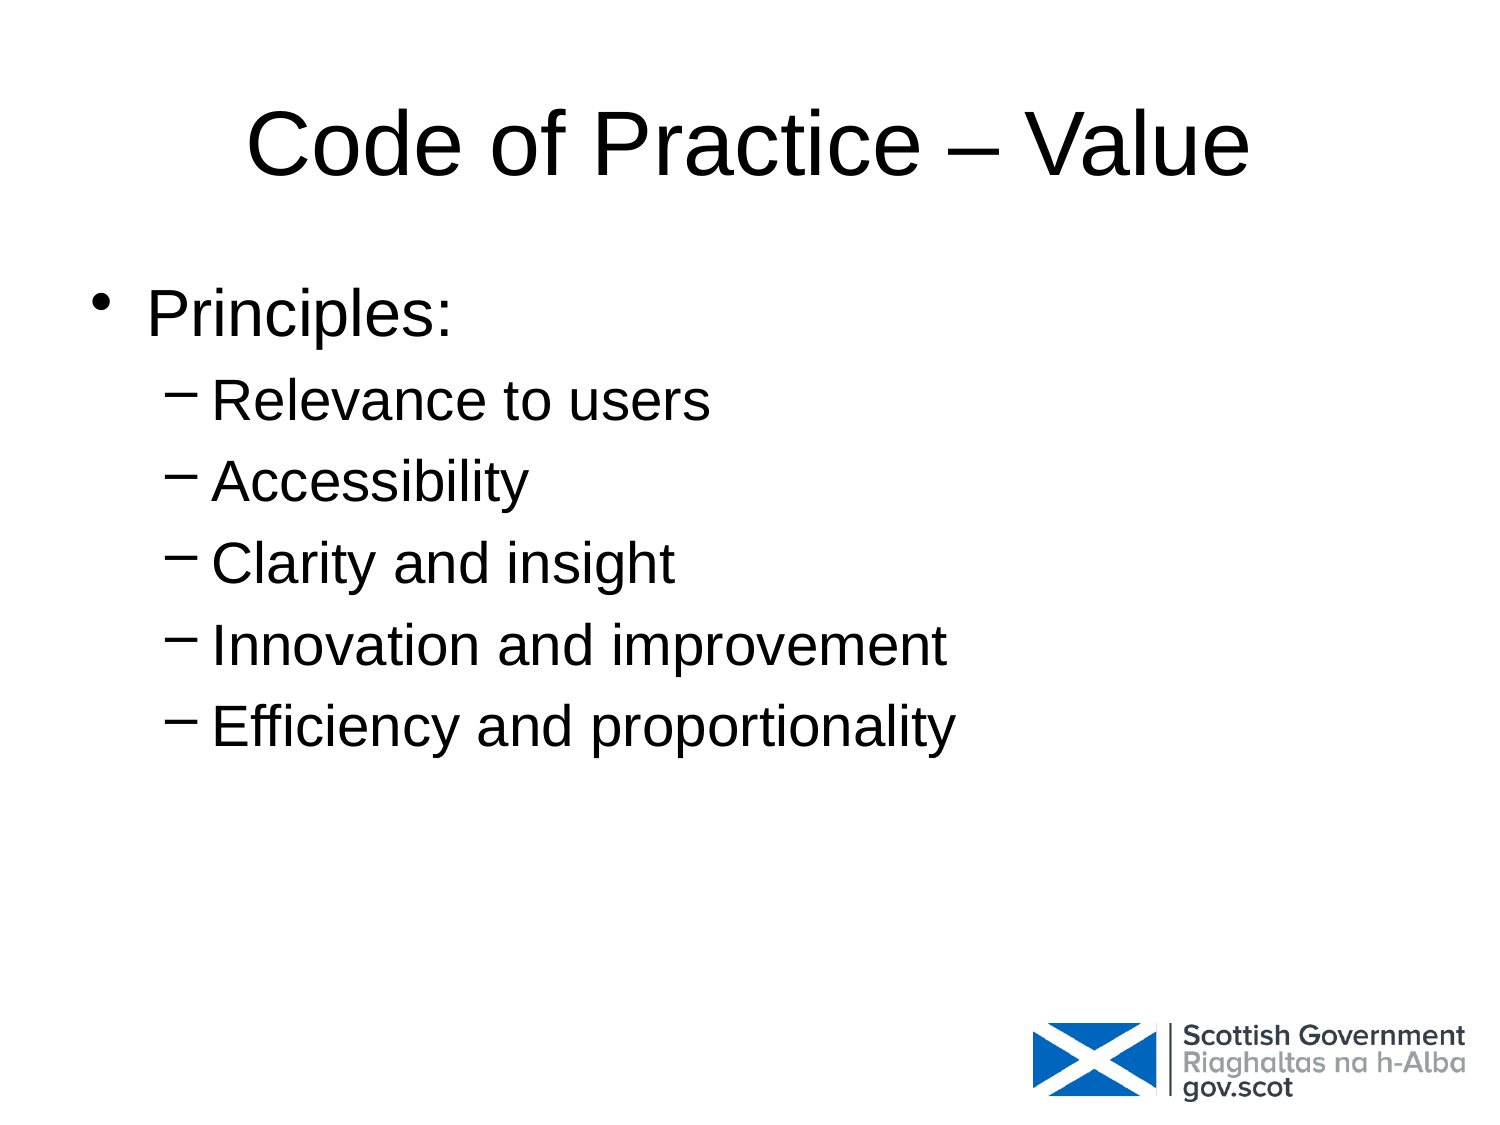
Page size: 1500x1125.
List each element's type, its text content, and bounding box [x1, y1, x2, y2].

picture [1033, 1023, 1465, 1102]
list Principles: Relevance to users Accessibility Clarity and insight Innovation and improvement Efficiency and proportionality [75, 262, 1425, 1005]
title Code of Practice – Value [75, 45, 1425, 233]
